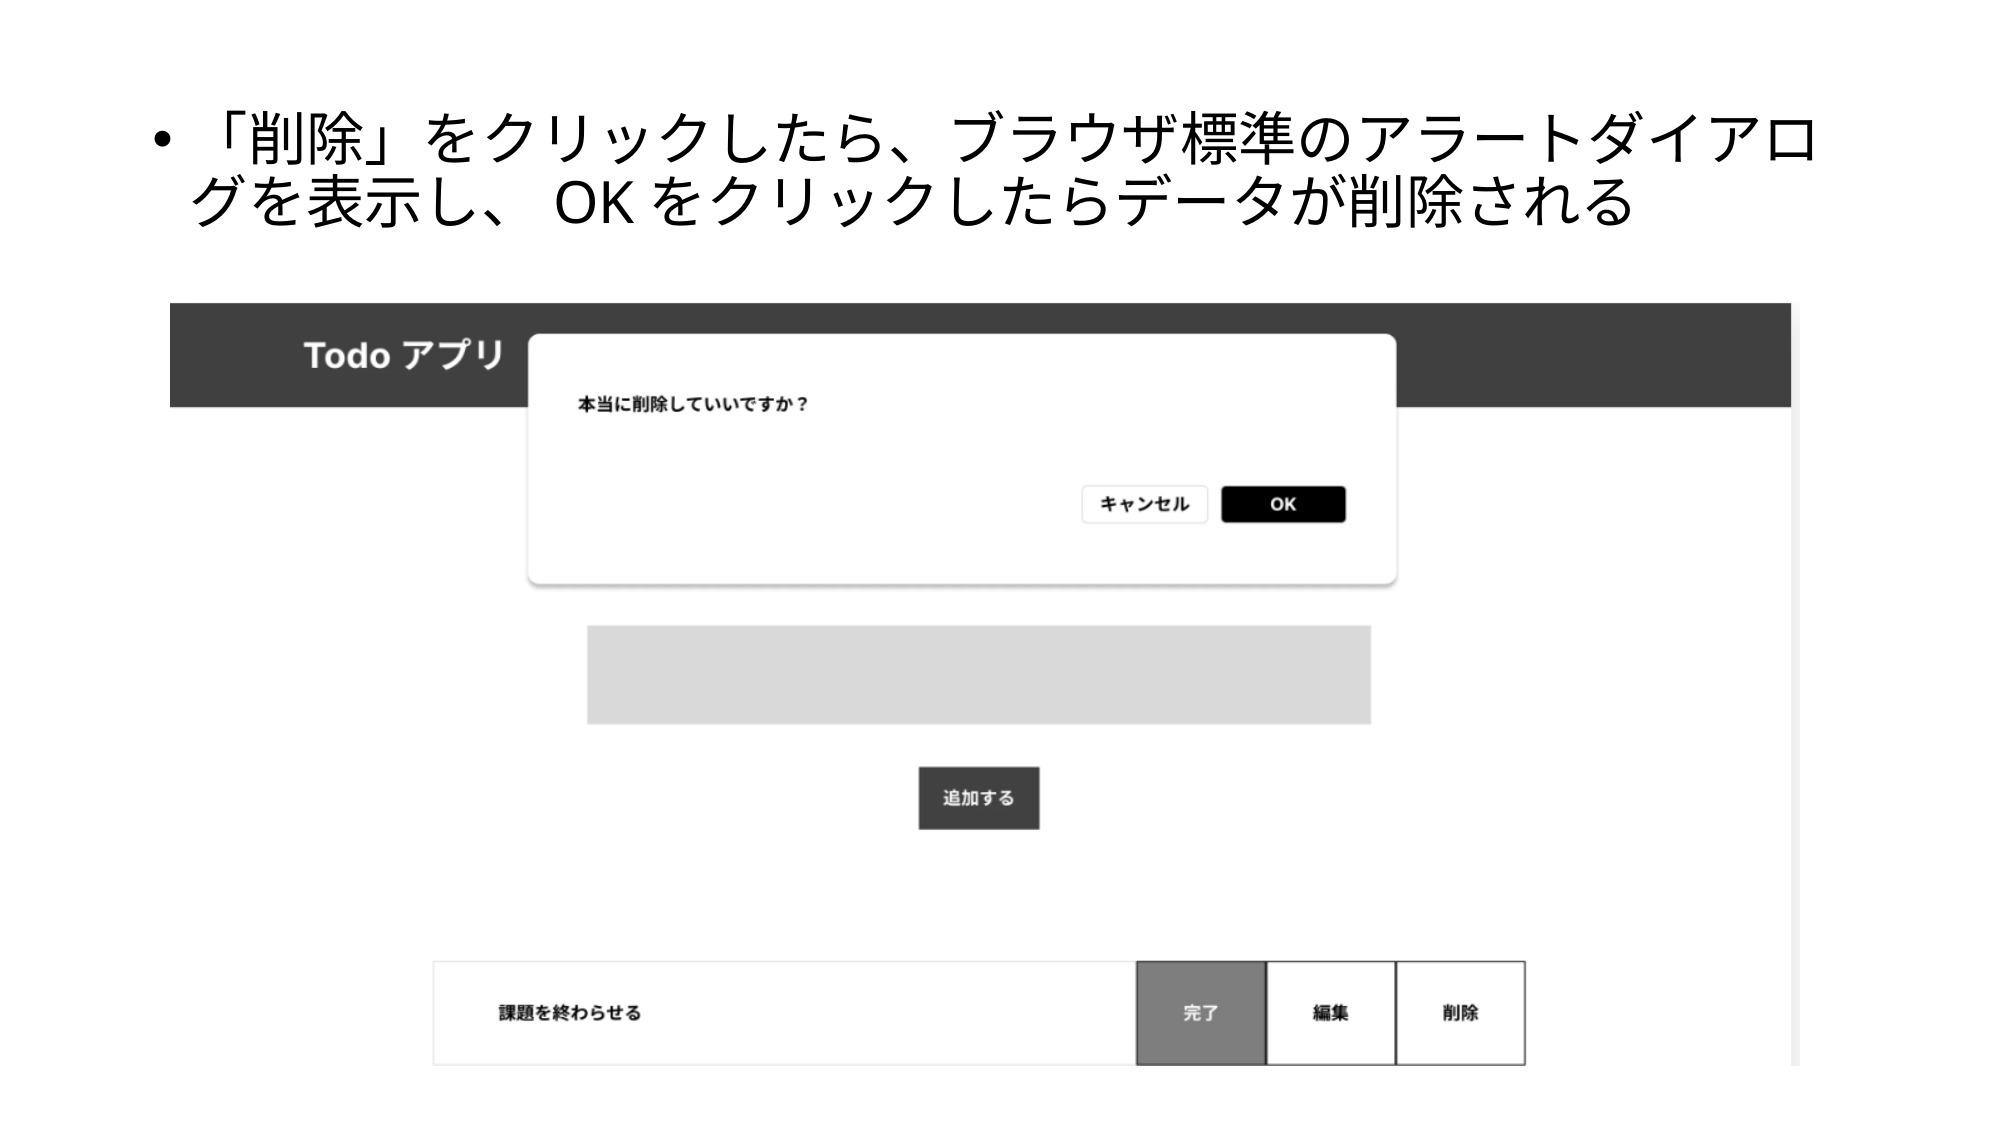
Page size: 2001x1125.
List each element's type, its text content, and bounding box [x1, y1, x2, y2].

picture [170, 302, 1800, 1066]
list 「削除」をクリックしたら、ブラウザ標準のアラートダイアログを表示し、OKをクリックしたらデータが削除される [137, 102, 1863, 265]
